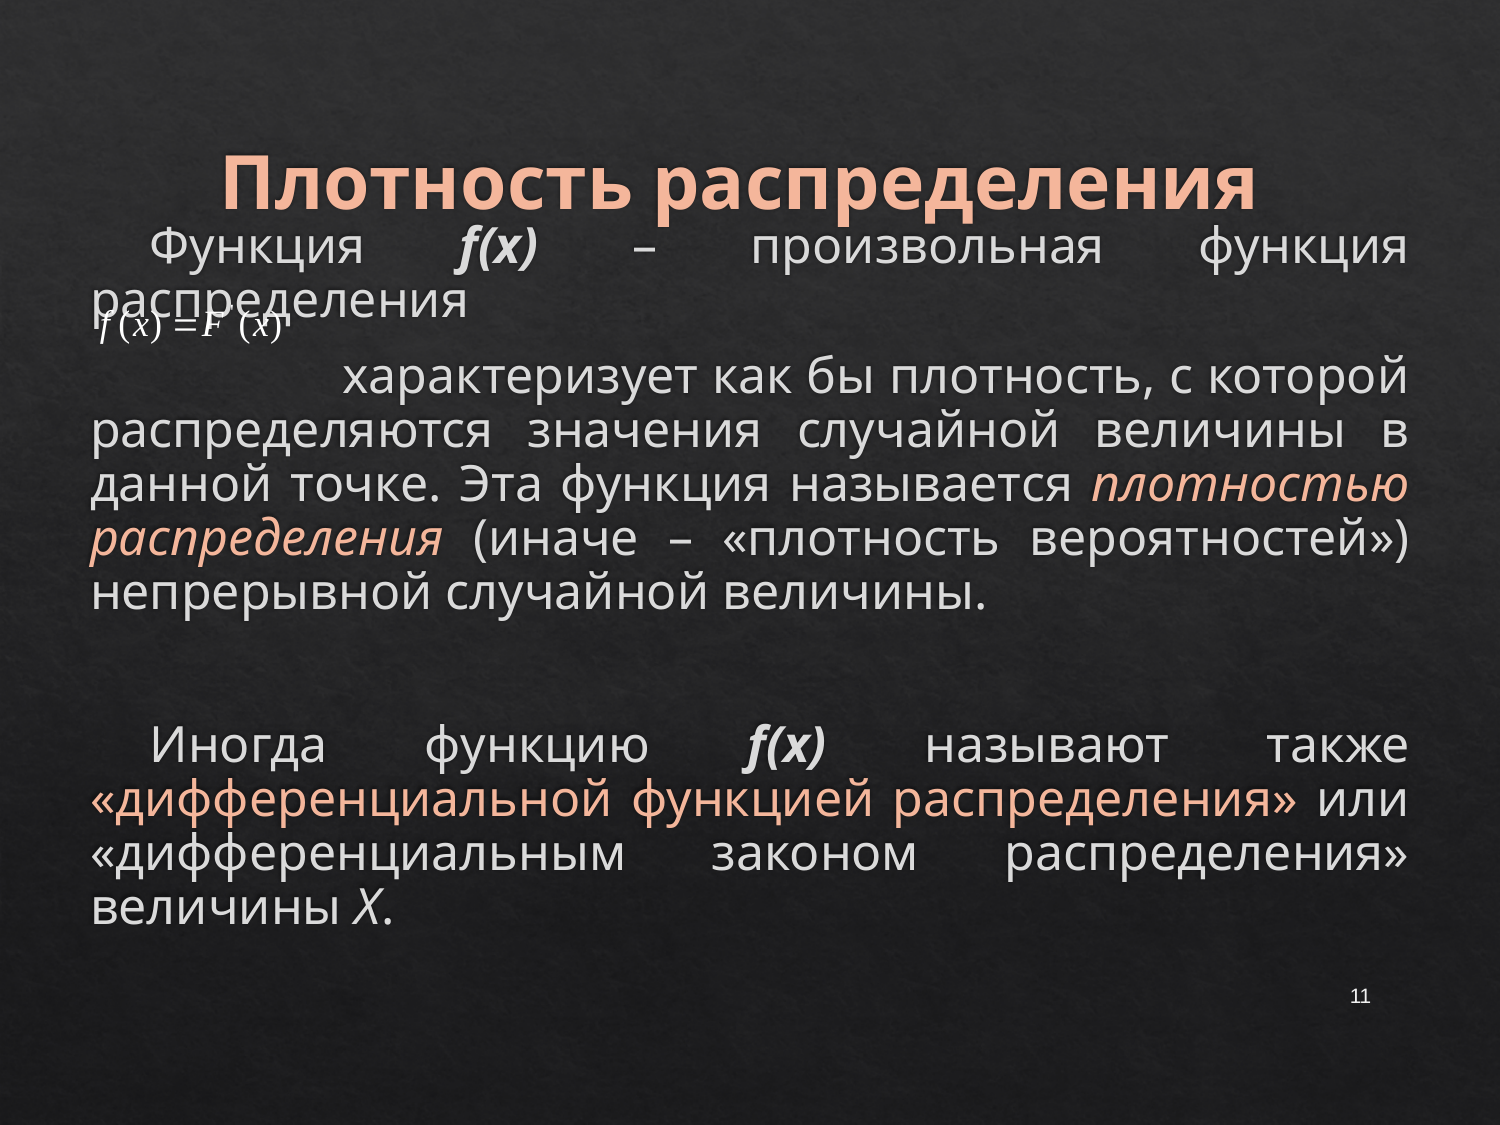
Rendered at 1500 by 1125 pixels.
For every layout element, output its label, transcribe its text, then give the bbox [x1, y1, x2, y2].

list Функция f(x) – произвольная функция распределения характеризует как бы плотность, с которой распределяются значения случайной величины в данной точке. Эта функция называется плотностью распределения (иначе – «плотность вероятностей») непрерывной случайной величины. Иногда функцию f(x) называют также «дифференциальной функцией распределения» или «дифференциальным законом распределения» величины Х. [75, 212, 1425, 543]
slide_number 11 [1293, 965, 1387, 1025]
title Плотность распределения [112, 99, 1387, 209]
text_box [87, 295, 288, 351]
list Функция f(x) – произвольная функция распределения характеризует как бы плотность, с которой распределяются значения случайной величины в данной точке. Эта функция называется плотностью распределения (иначе – «плотность вероятностей») непрерывной случайной величины. Иногда функцию f(x) называют также «дифференциальной функцией распределения» или «дифференциальным законом распределения» величины Х. [75, 544, 1425, 957]
